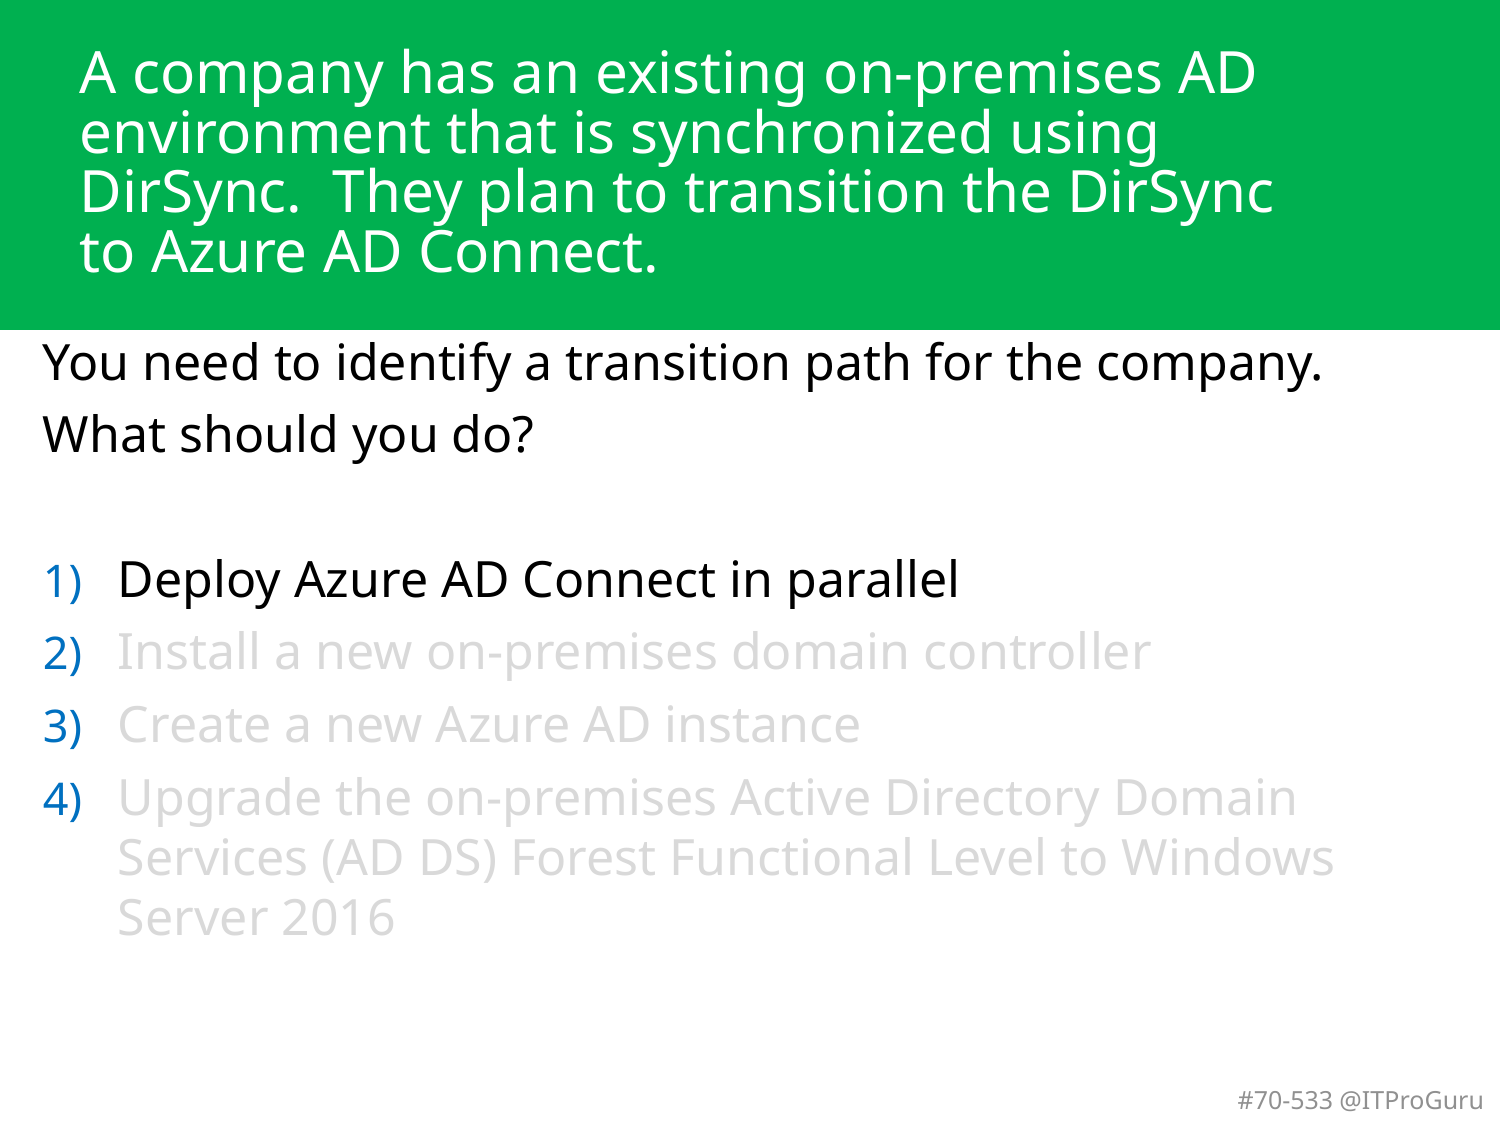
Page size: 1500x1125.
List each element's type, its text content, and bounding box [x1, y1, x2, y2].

title A company has an existing on-premises AD environment that is synchronized using DirSync. They plan to transition the DirSync to Azure AD Connect. [79, 58, 1356, 272]
list You need to identify a transition path for the company. What should you do? Deploy Azure AD Connect in parallel Install a new on-premises domain controller Create a new Azure AD instance Upgrade the on-premises Active Directory Domain Services (AD DS) Forest Functional Level to Windows Server 2016 [42, 329, 1450, 1017]
